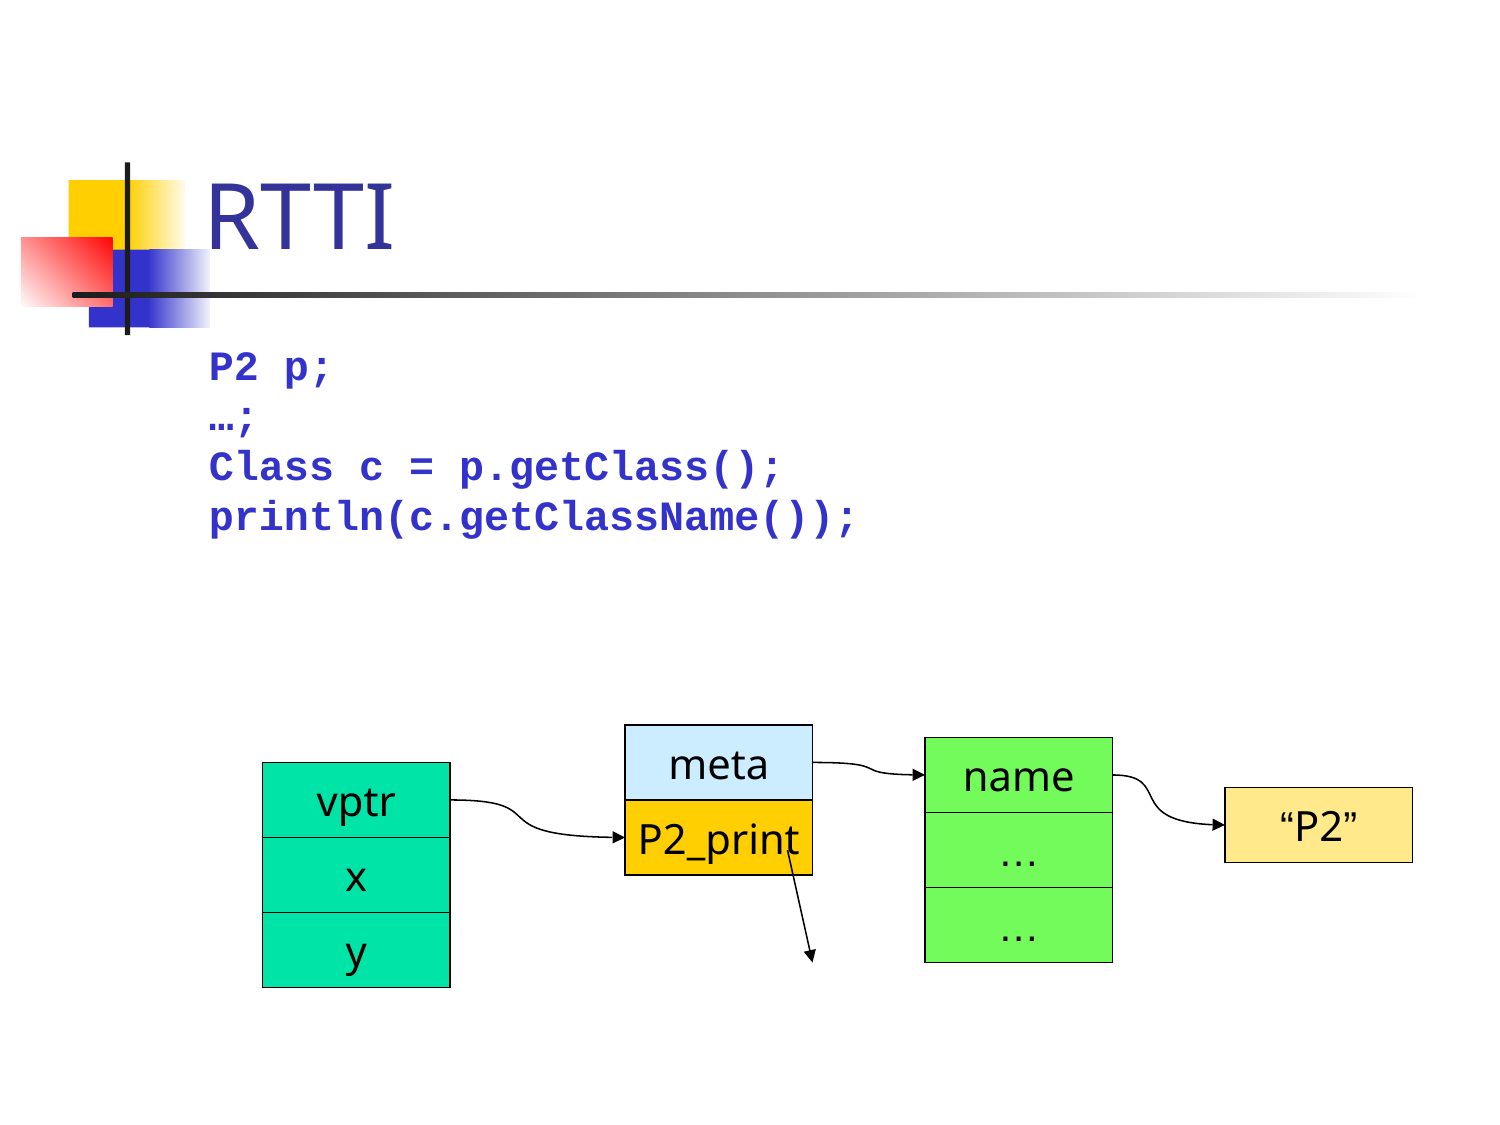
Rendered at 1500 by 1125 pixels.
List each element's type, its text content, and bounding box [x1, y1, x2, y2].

text_box vptr [262, 762, 450, 837]
text_box “P2” [1224, 787, 1413, 863]
text_box meta [624, 724, 813, 800]
text_box P2_print [624, 800, 813, 875]
text_box y [262, 912, 450, 988]
text_box … [924, 812, 1113, 887]
title RTTI [188, 35, 1468, 275]
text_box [449, 799, 625, 838]
text_box … [924, 887, 1113, 963]
text_box [787, 849, 816, 963]
text_box name [924, 737, 1113, 812]
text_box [1112, 774, 1225, 825]
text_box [812, 762, 925, 775]
list P2 p; …; Class c = p.getClass(); println(c.getClassName()); [193, 331, 1469, 1006]
text_box x [262, 837, 450, 912]
